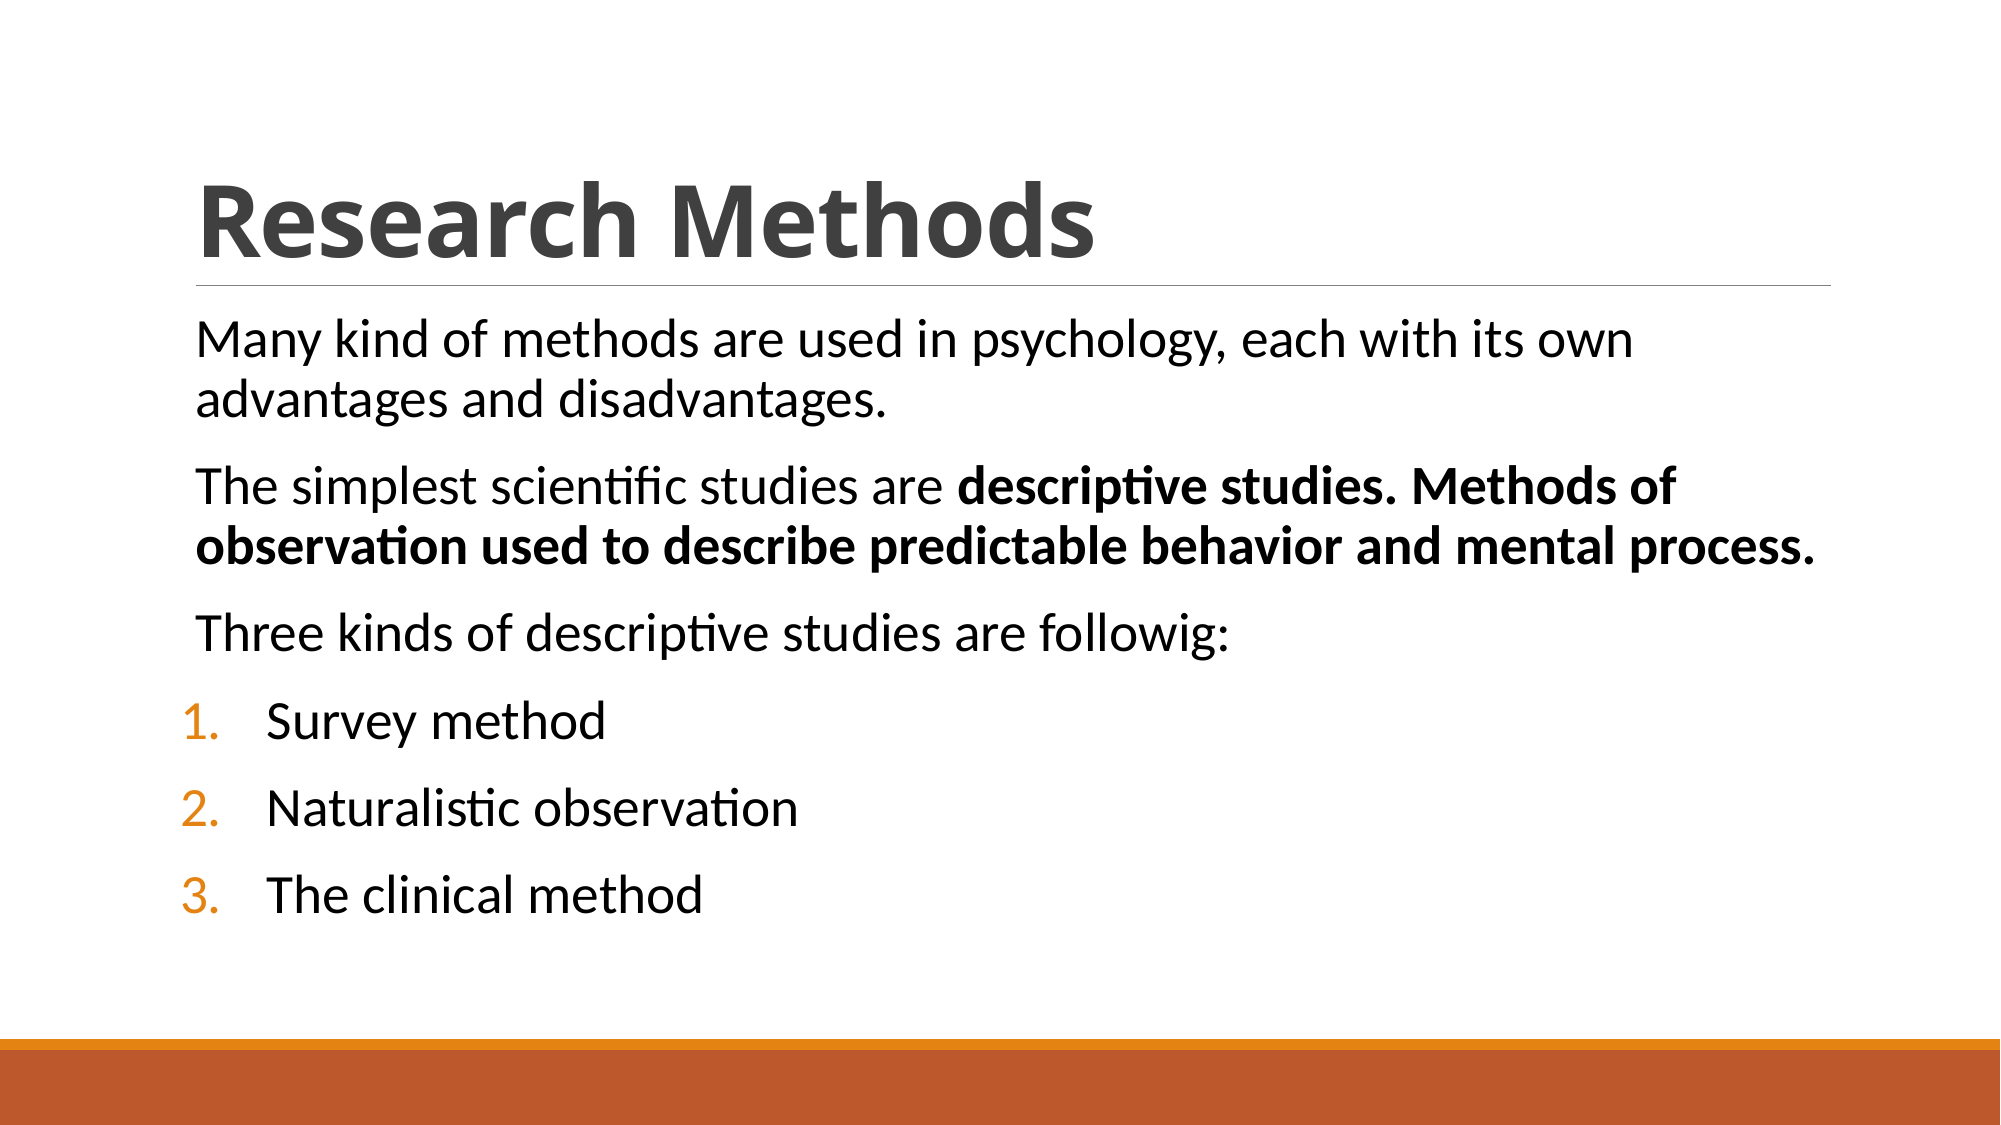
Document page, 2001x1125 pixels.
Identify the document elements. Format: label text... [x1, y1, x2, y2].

title Research Methods [180, 47, 1830, 285]
list Many kind of methods are used in psychology, each with its own advantages and disadvantages. The simplest scientific studies are descriptive studies. Methods of observation used to describe predictable behavior and mental process. Three kinds of descriptive studies are followig: Survey method Naturalistic observation The clinical method [180, 302, 1830, 963]
